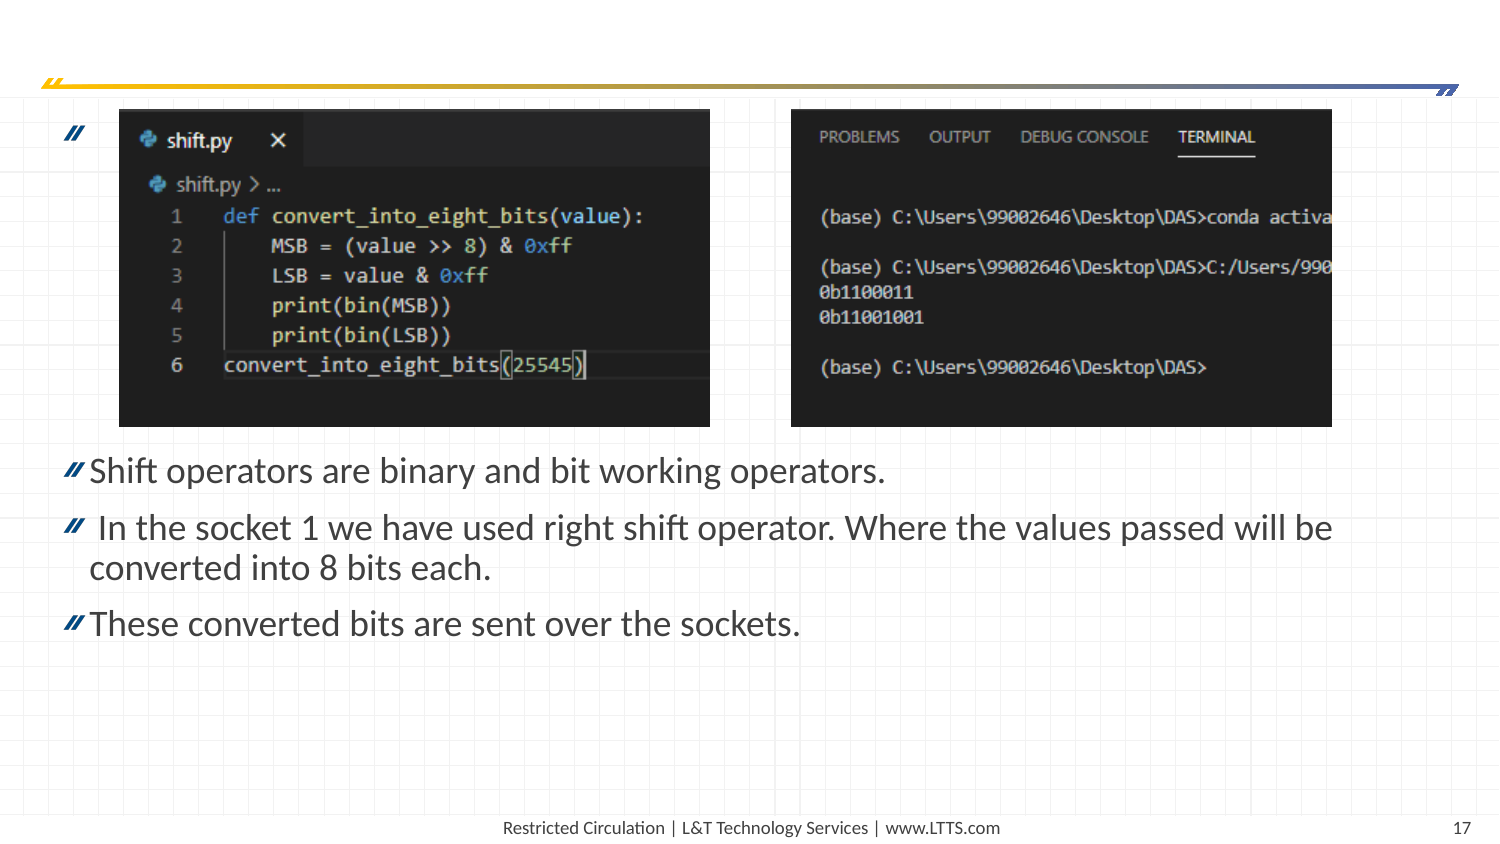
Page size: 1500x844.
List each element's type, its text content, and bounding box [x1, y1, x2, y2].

picture [791, 109, 1332, 427]
picture [61, 609, 88, 636]
list Shift operators are binary and bit working operators. In the socket 1 we have used right shift operator. Where the values passed will be converted into 8 bits each. These converted bits are sent over the sockets. [50, 109, 1450, 797]
picture [119, 109, 710, 427]
picture [61, 456, 88, 483]
picture [61, 119, 88, 147]
picture [61, 512, 88, 539]
